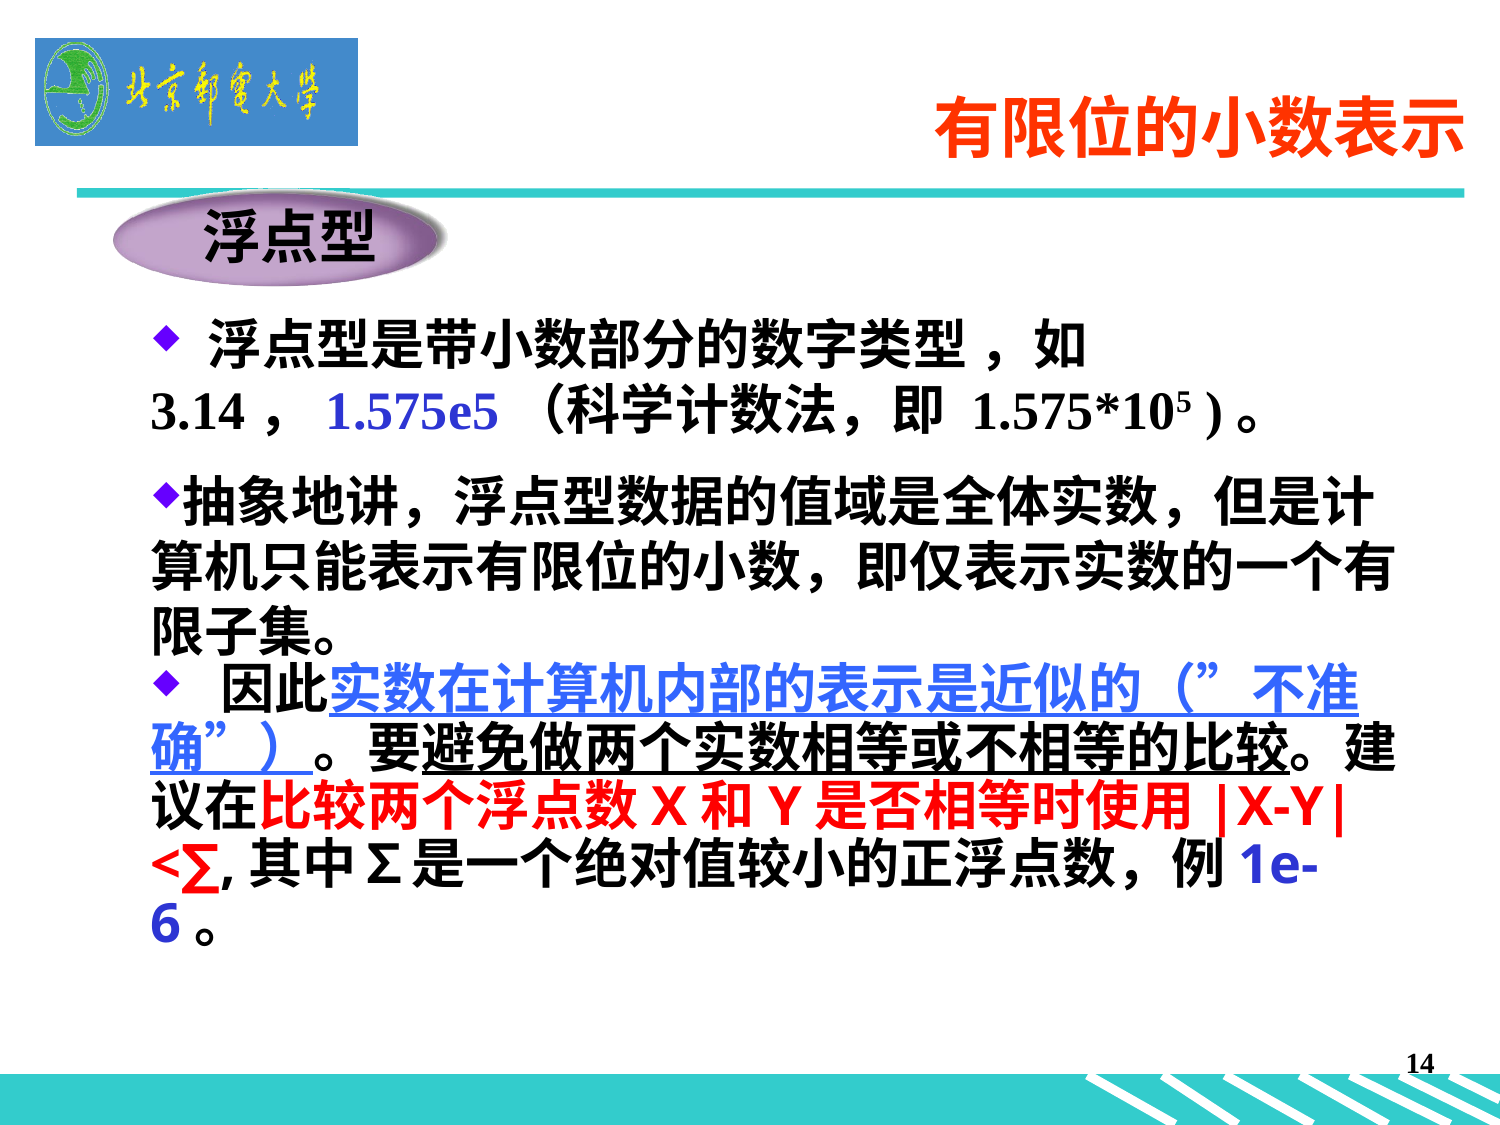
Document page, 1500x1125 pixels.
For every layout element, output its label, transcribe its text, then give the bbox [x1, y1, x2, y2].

text_box 浮点型是带小数部分的数字类型 ，如3.14，1.575e5（科学计数法，即 1.575*105 )。 抽象地讲，浮点型数据的值域是全体实数，但是计算机只能表示有限位的小数，即仅表示实数的一个有限子集。 因此实数在计算机内部的表示是近似的（”不准确”）。要避免做两个实数相等或不相等的比较。建议在比较两个浮点数X和Y是否相等时使用|X-Y|<∑,其中∑是一个绝对值较小的正浮点数，例1e-6。 [135, 302, 1424, 962]
text_box 14 [1137, 1037, 1450, 1113]
title 有限位的小数表示 [207, 66, 1483, 185]
picture [34, 37, 358, 146]
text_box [112, 187, 450, 288]
